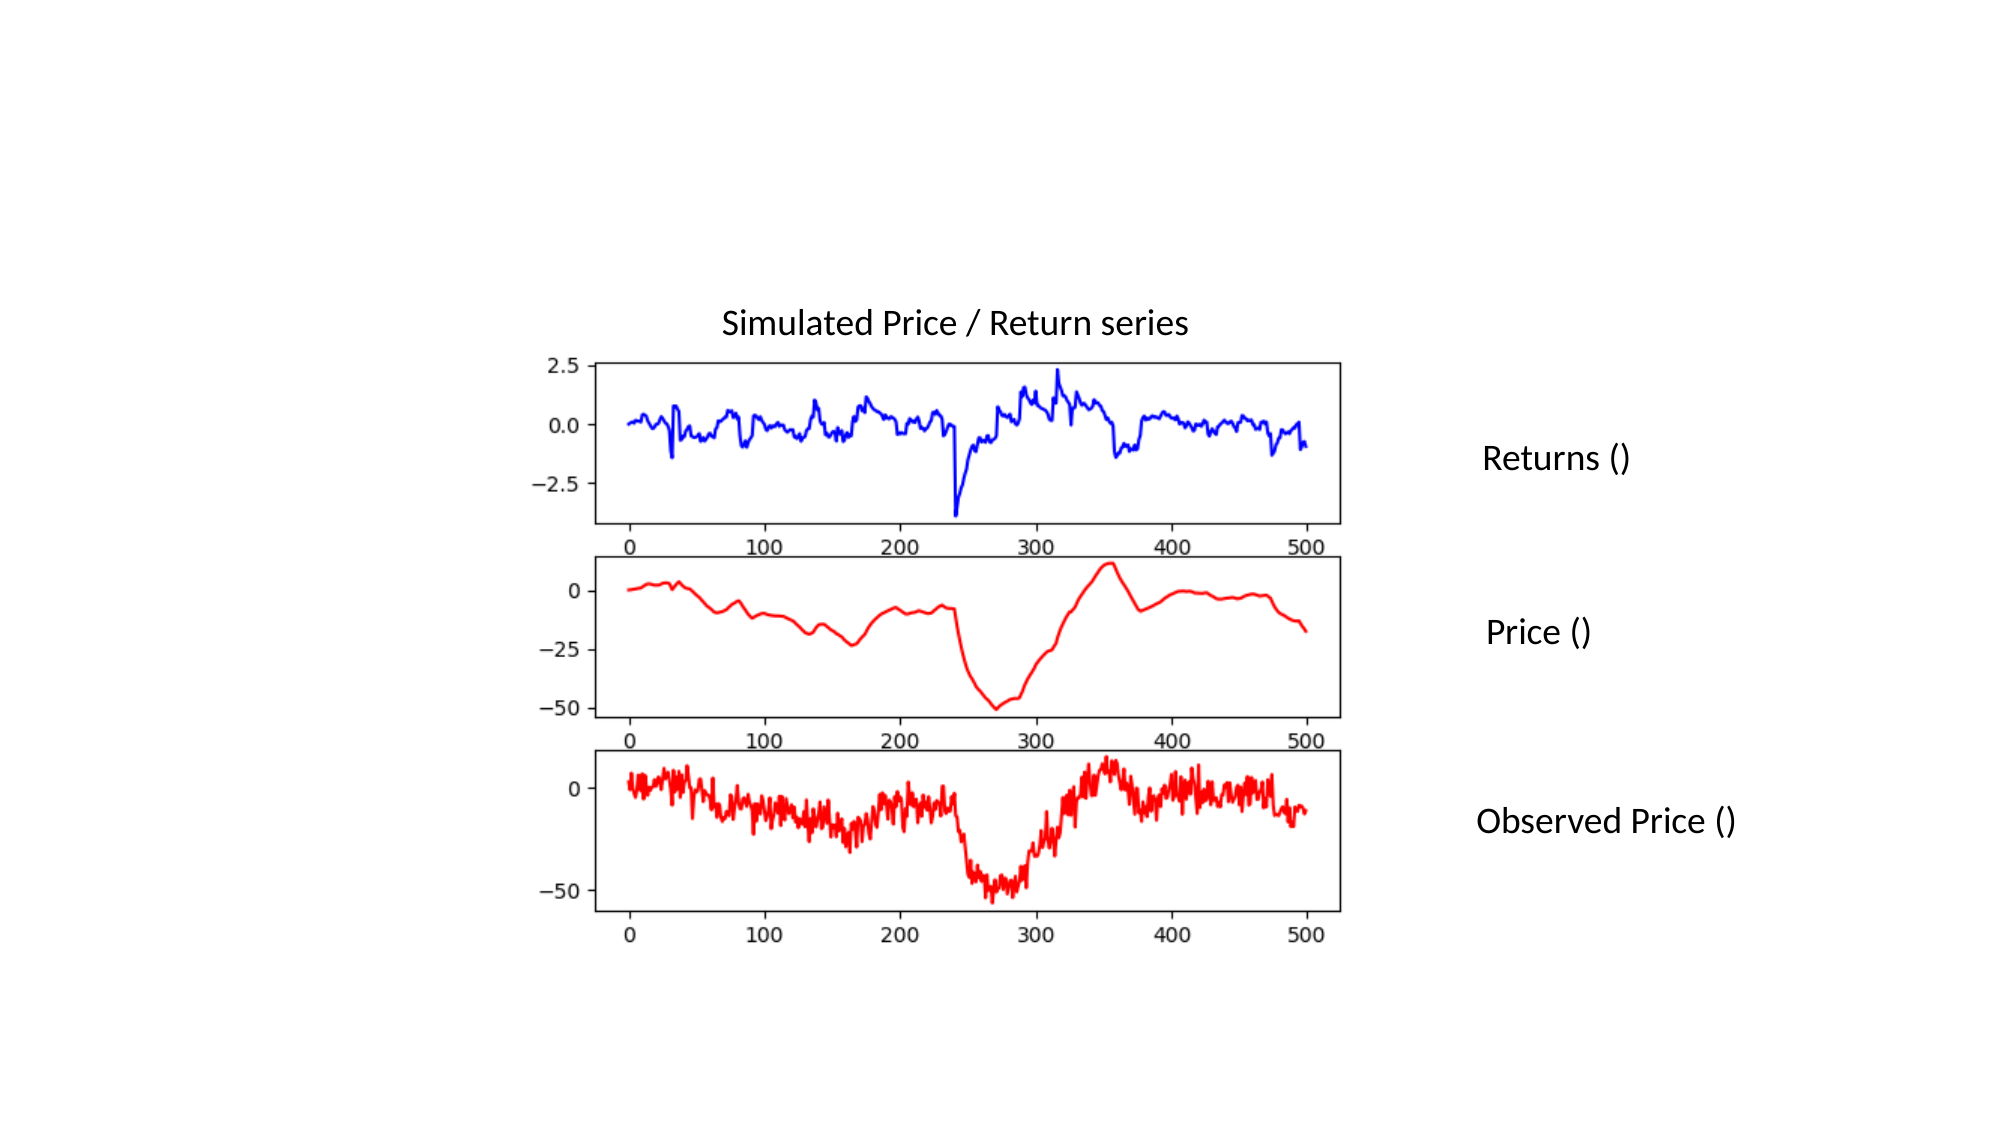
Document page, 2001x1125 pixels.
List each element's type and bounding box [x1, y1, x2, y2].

picture [475, 277, 1436, 989]
